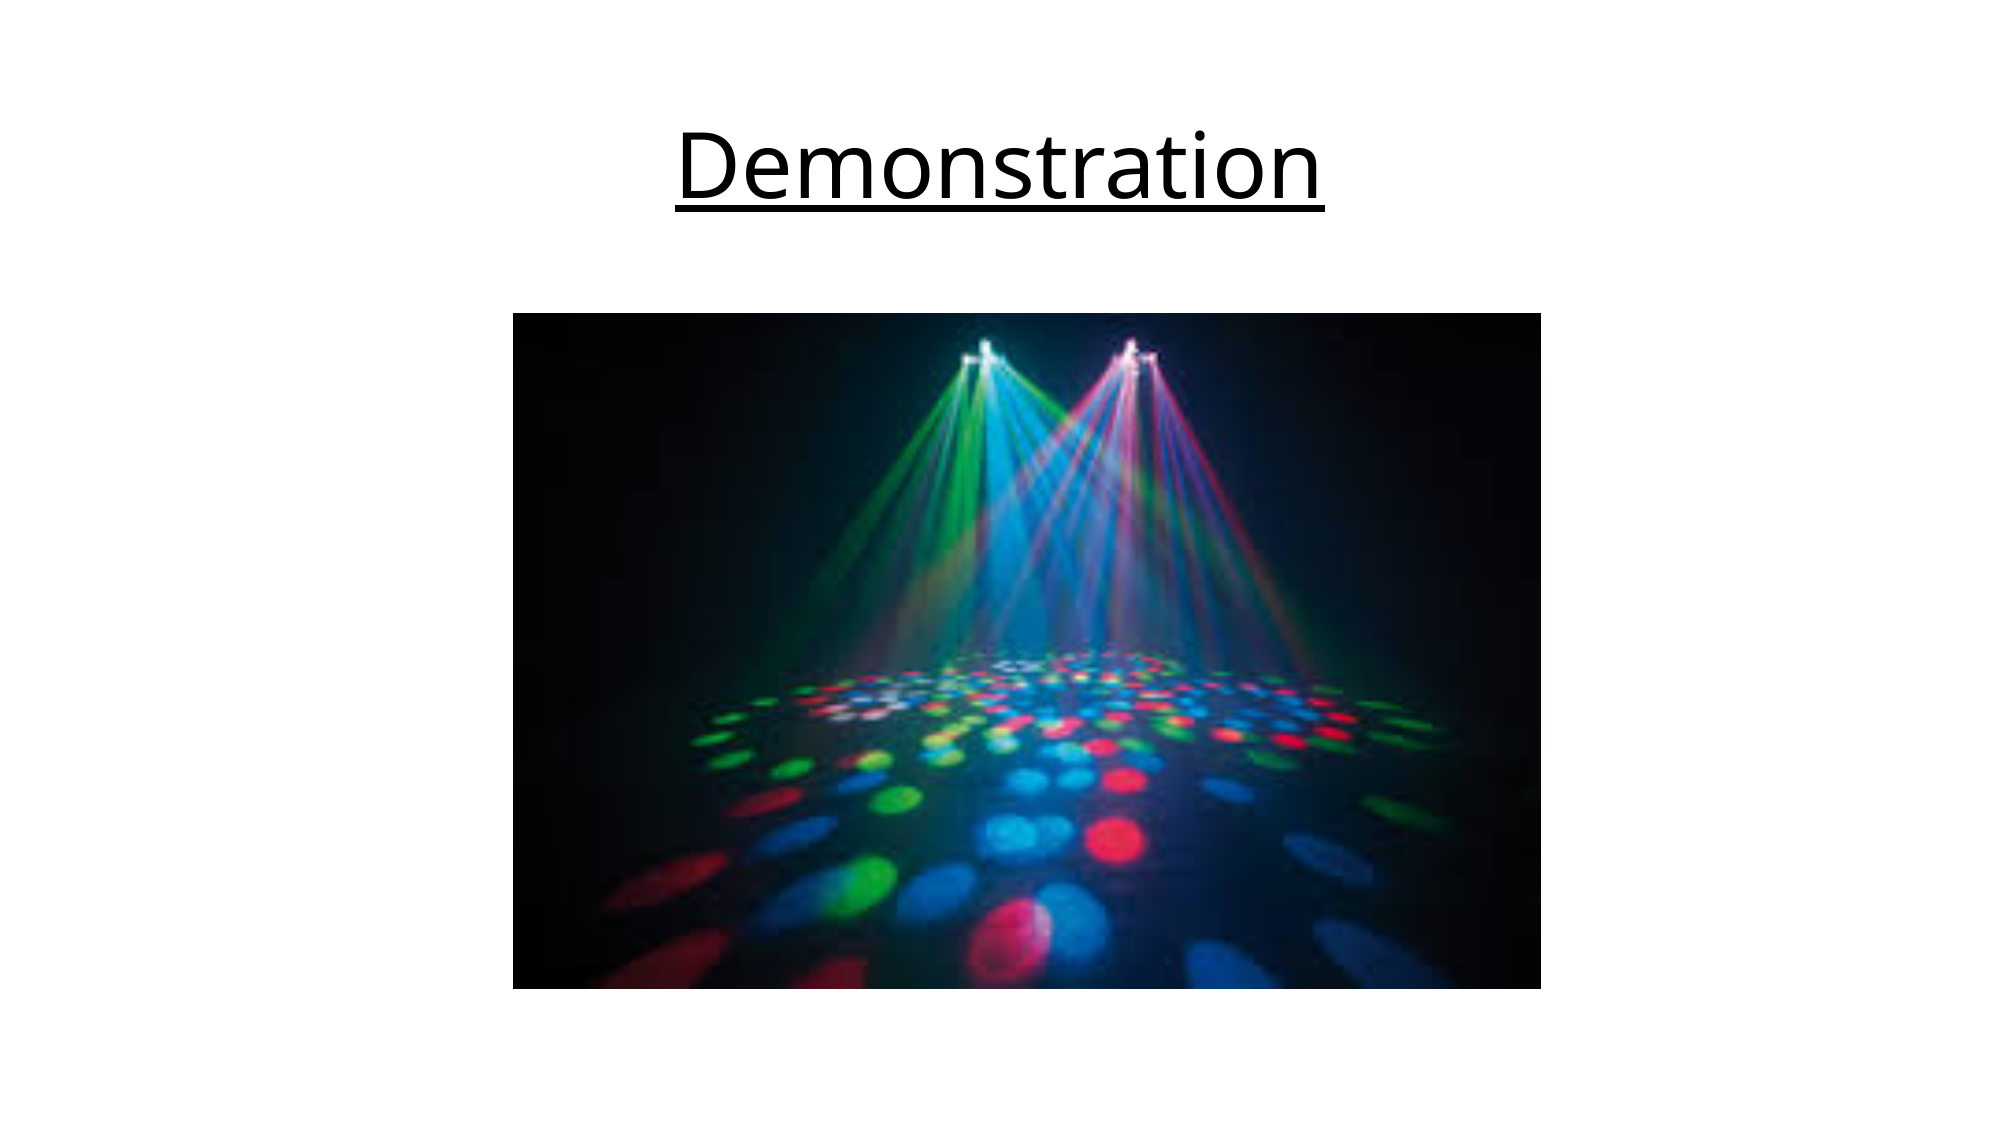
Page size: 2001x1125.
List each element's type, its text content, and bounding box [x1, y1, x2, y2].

title Demonstration [137, 59, 1863, 278]
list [513, 313, 1541, 989]
